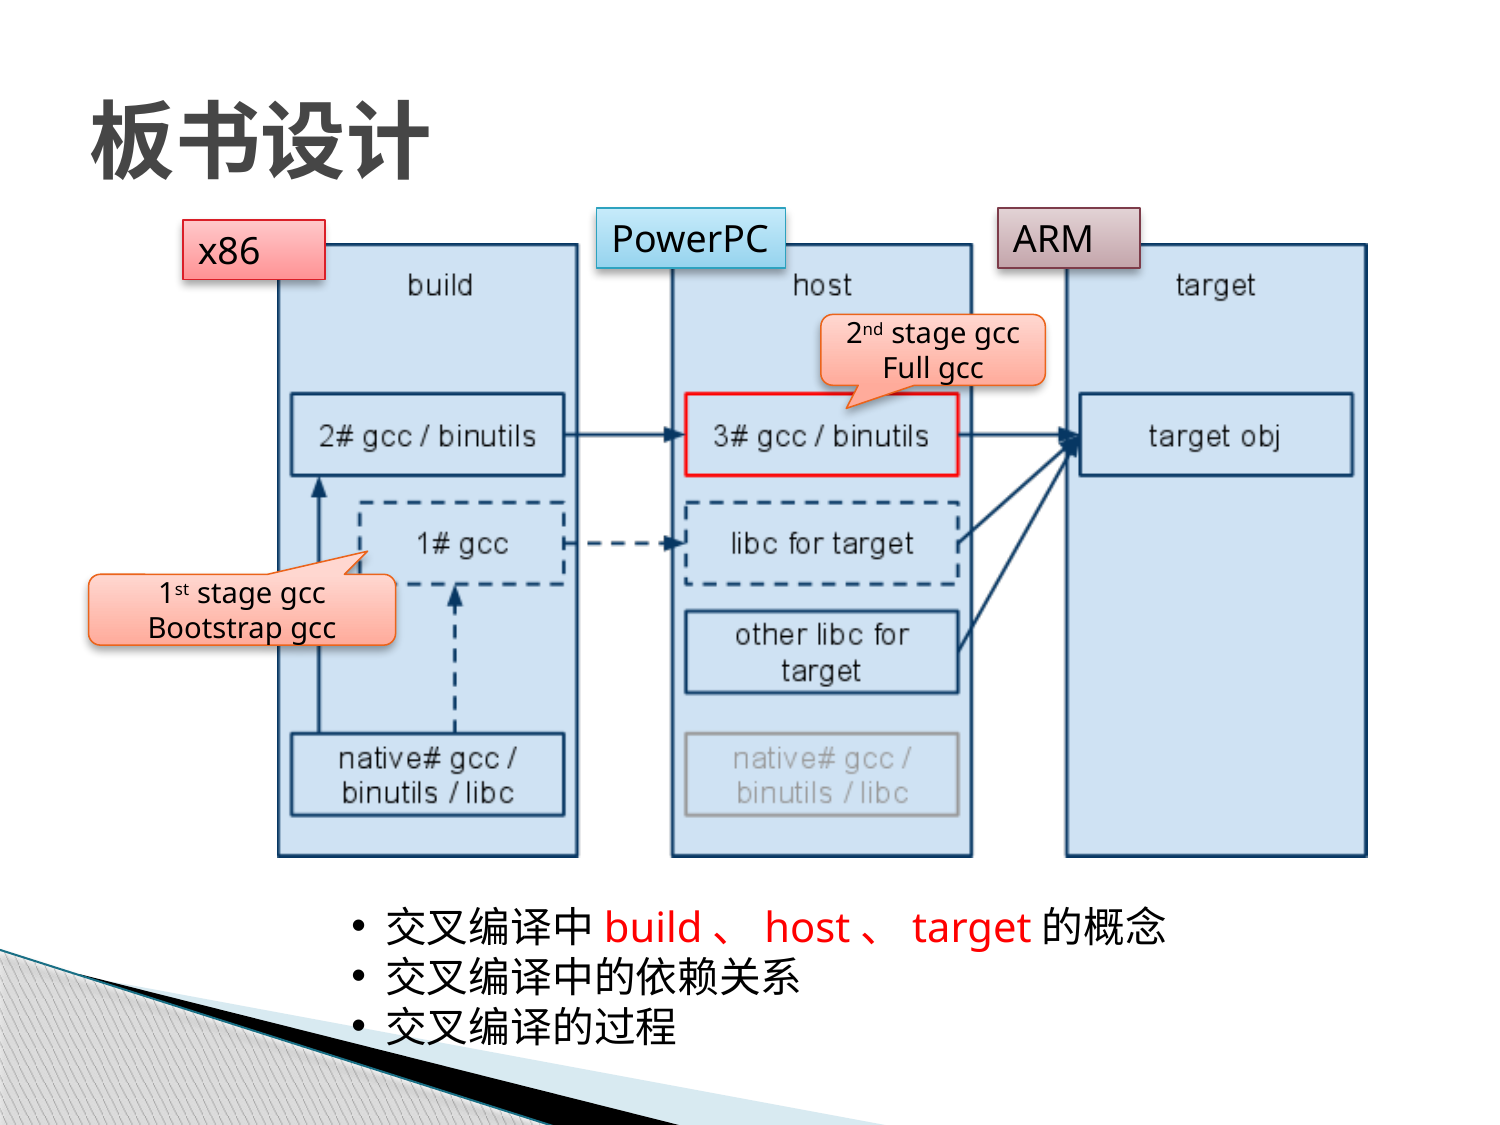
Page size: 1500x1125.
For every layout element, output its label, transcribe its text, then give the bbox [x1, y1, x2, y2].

text_box 1st stage gcc Bootstrap gcc [87, 572, 271, 646]
title 板书设计 [75, 45, 1425, 233]
text_box ARM [997, 207, 1141, 243]
text_box 交叉编译中build、host、target的概念 交叉编译中的依赖关系 交叉编译的过程 [336, 893, 1211, 1058]
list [277, 243, 1369, 858]
text_box x86 [182, 219, 326, 280]
text_box PowerPC [596, 207, 786, 243]
